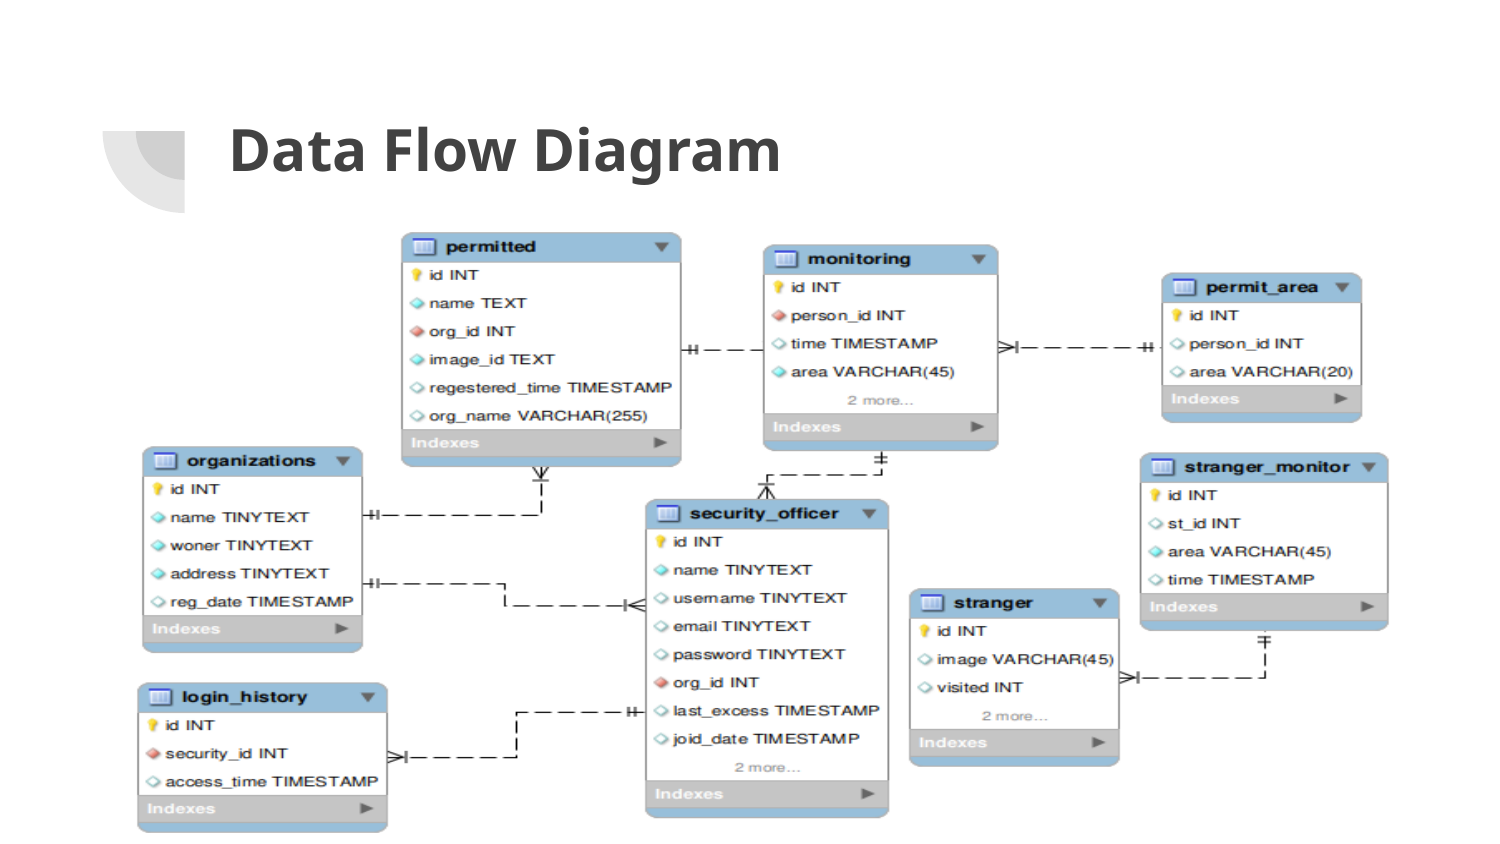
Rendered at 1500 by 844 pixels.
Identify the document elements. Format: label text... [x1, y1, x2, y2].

picture [120, 220, 1404, 844]
title Data Flow Diagram [213, 98, 1368, 203]
